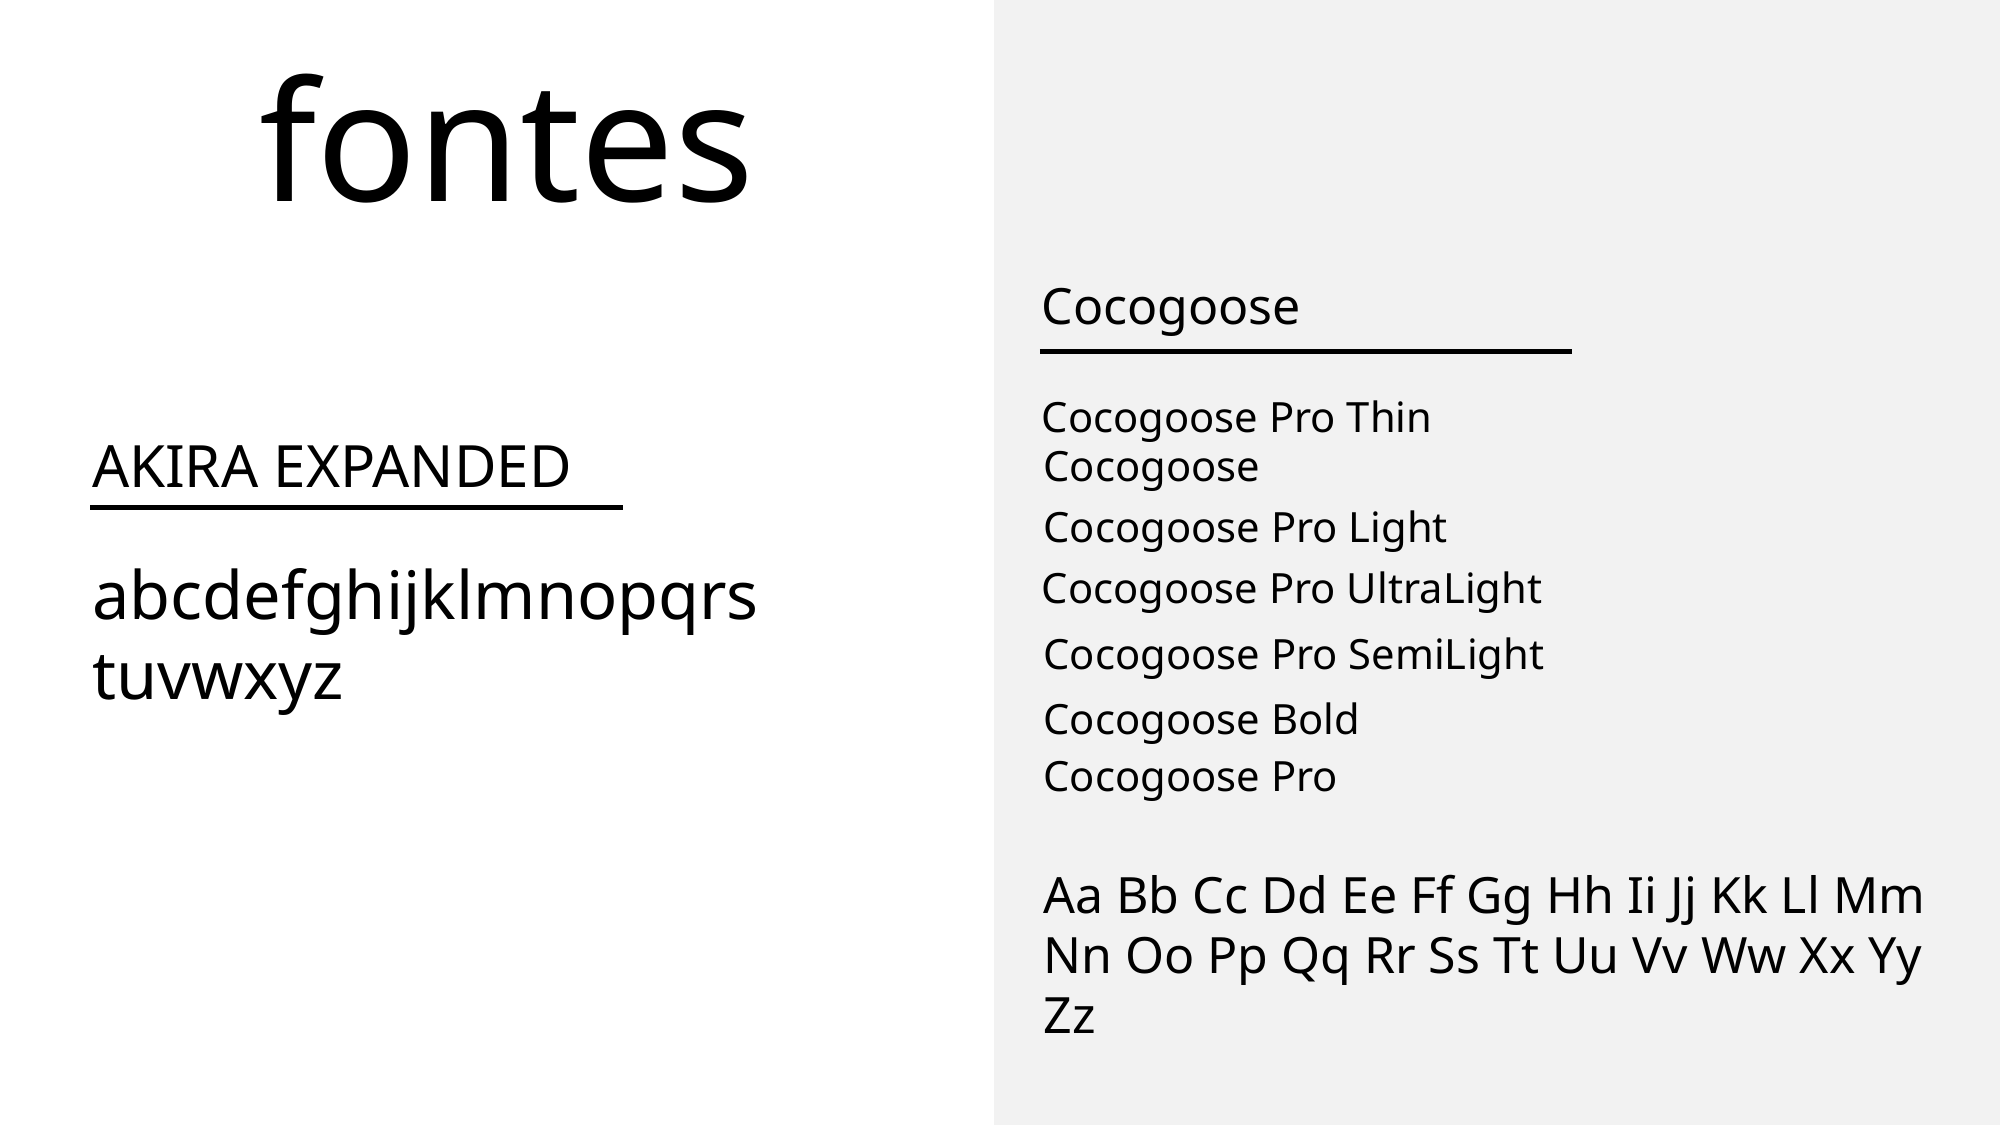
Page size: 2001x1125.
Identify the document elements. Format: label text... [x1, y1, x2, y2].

text_box abcdefghijklmnopqrstuvwxyz [77, 545, 787, 721]
title fontes [59, 49, 955, 246]
text_box Cocogoose Pro Thin [1026, 383, 1560, 449]
text_box [993, 0, 2000, 1125]
text_box Cocogoose [1028, 449, 1343, 493]
text_box Cocogoose Pro UltraLight [1026, 554, 1658, 620]
text_box Cocogoose Pro SemiLight [1028, 620, 1684, 685]
text_box Cocogoose Pro [1028, 742, 1452, 808]
text_box Aa Bb Cc Dd Ee Ff Gg Hh Ii Jj Kk Ll Mm Nn Oo Pp Qq Rr Ss Tt Uu Vv Ww Xx Yy Zz [1028, 856, 1941, 1052]
text_box AKIRA EXPANDED [77, 421, 955, 507]
text_box Cocogoose Bold [1028, 685, 1452, 742]
text_box Cocogoose Pro Light [1028, 493, 1562, 554]
text_box Cocogoose [1026, 266, 1573, 342]
